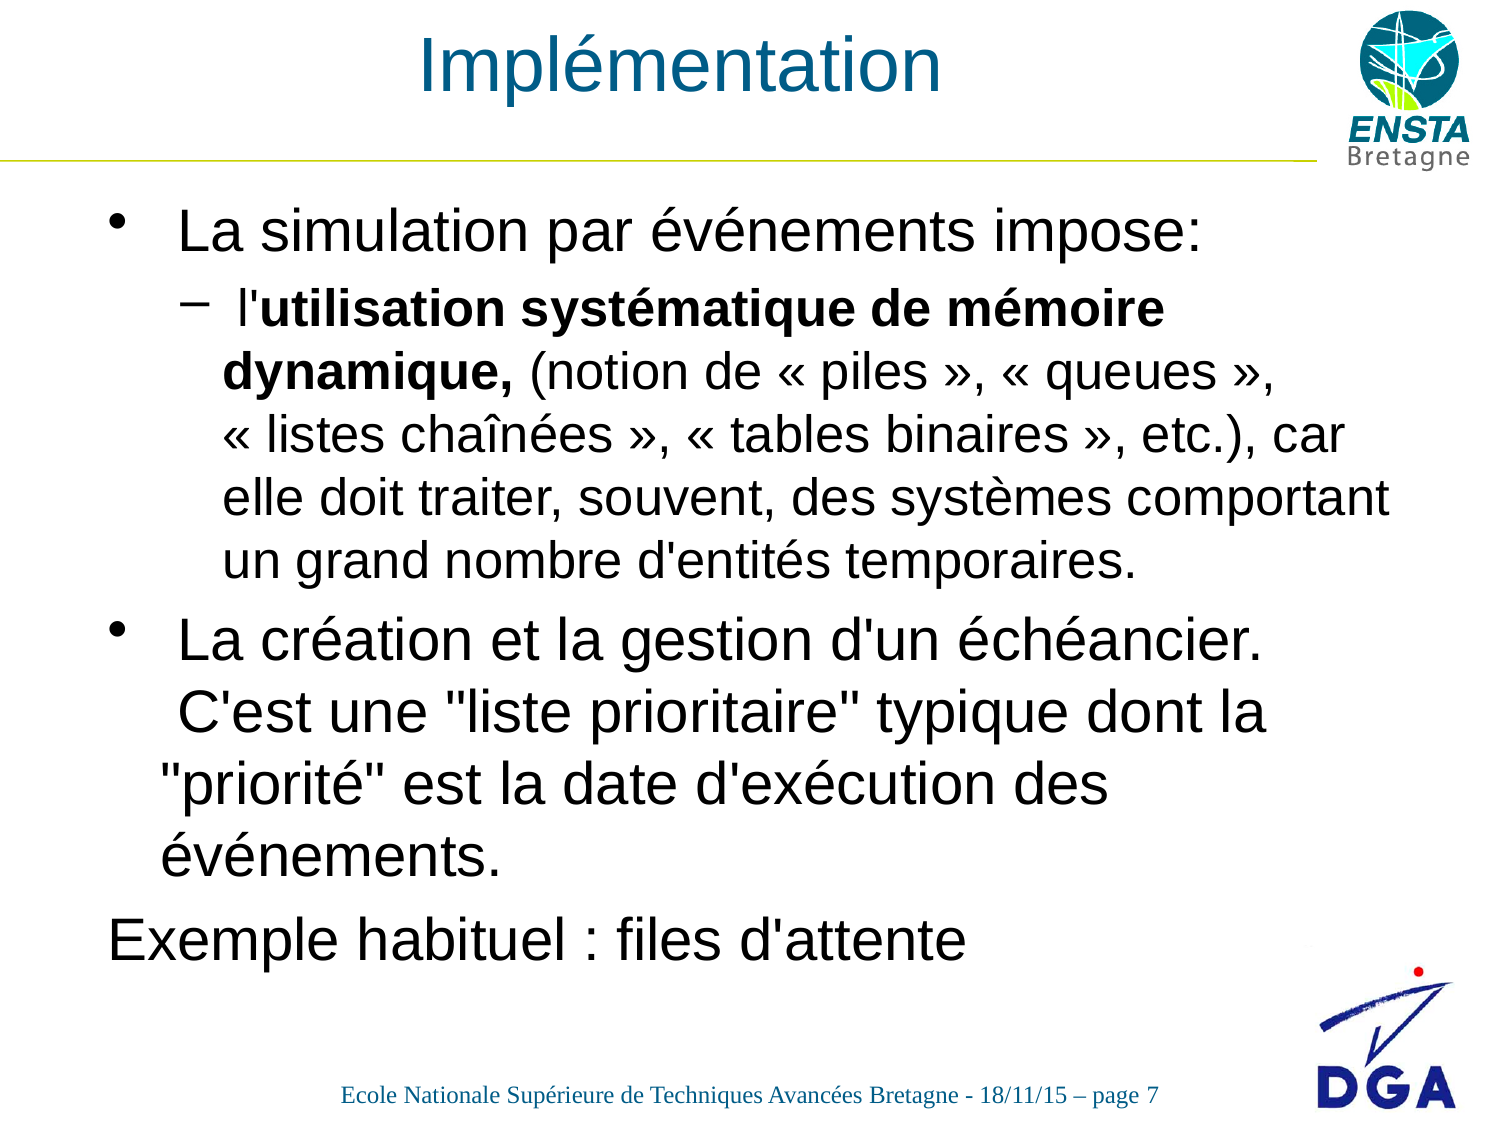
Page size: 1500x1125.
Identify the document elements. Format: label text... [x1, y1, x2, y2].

title Implémentation [5, 7, 1356, 161]
picture [1317, 0, 1500, 183]
picture [1293, 945, 1478, 1116]
picture [649, 1087, 656, 1101]
picture [415, 1087, 420, 1097]
list La simulation par événements impose: l'utilisation systématique de mémoire dynamique, (notion de « piles », « queues », « listes chaînées », « tables binaires », etc.), car elle doit traiter, souvent, des systèmes comportant un grand nombre d'entités temporaires. La création et la gestion d'un échéancier. C'est une "liste prioritaire" typique dont la "priorité" est la date d'exécution des événements. Exemple habituel : files d'attente [92, 184, 1408, 1012]
